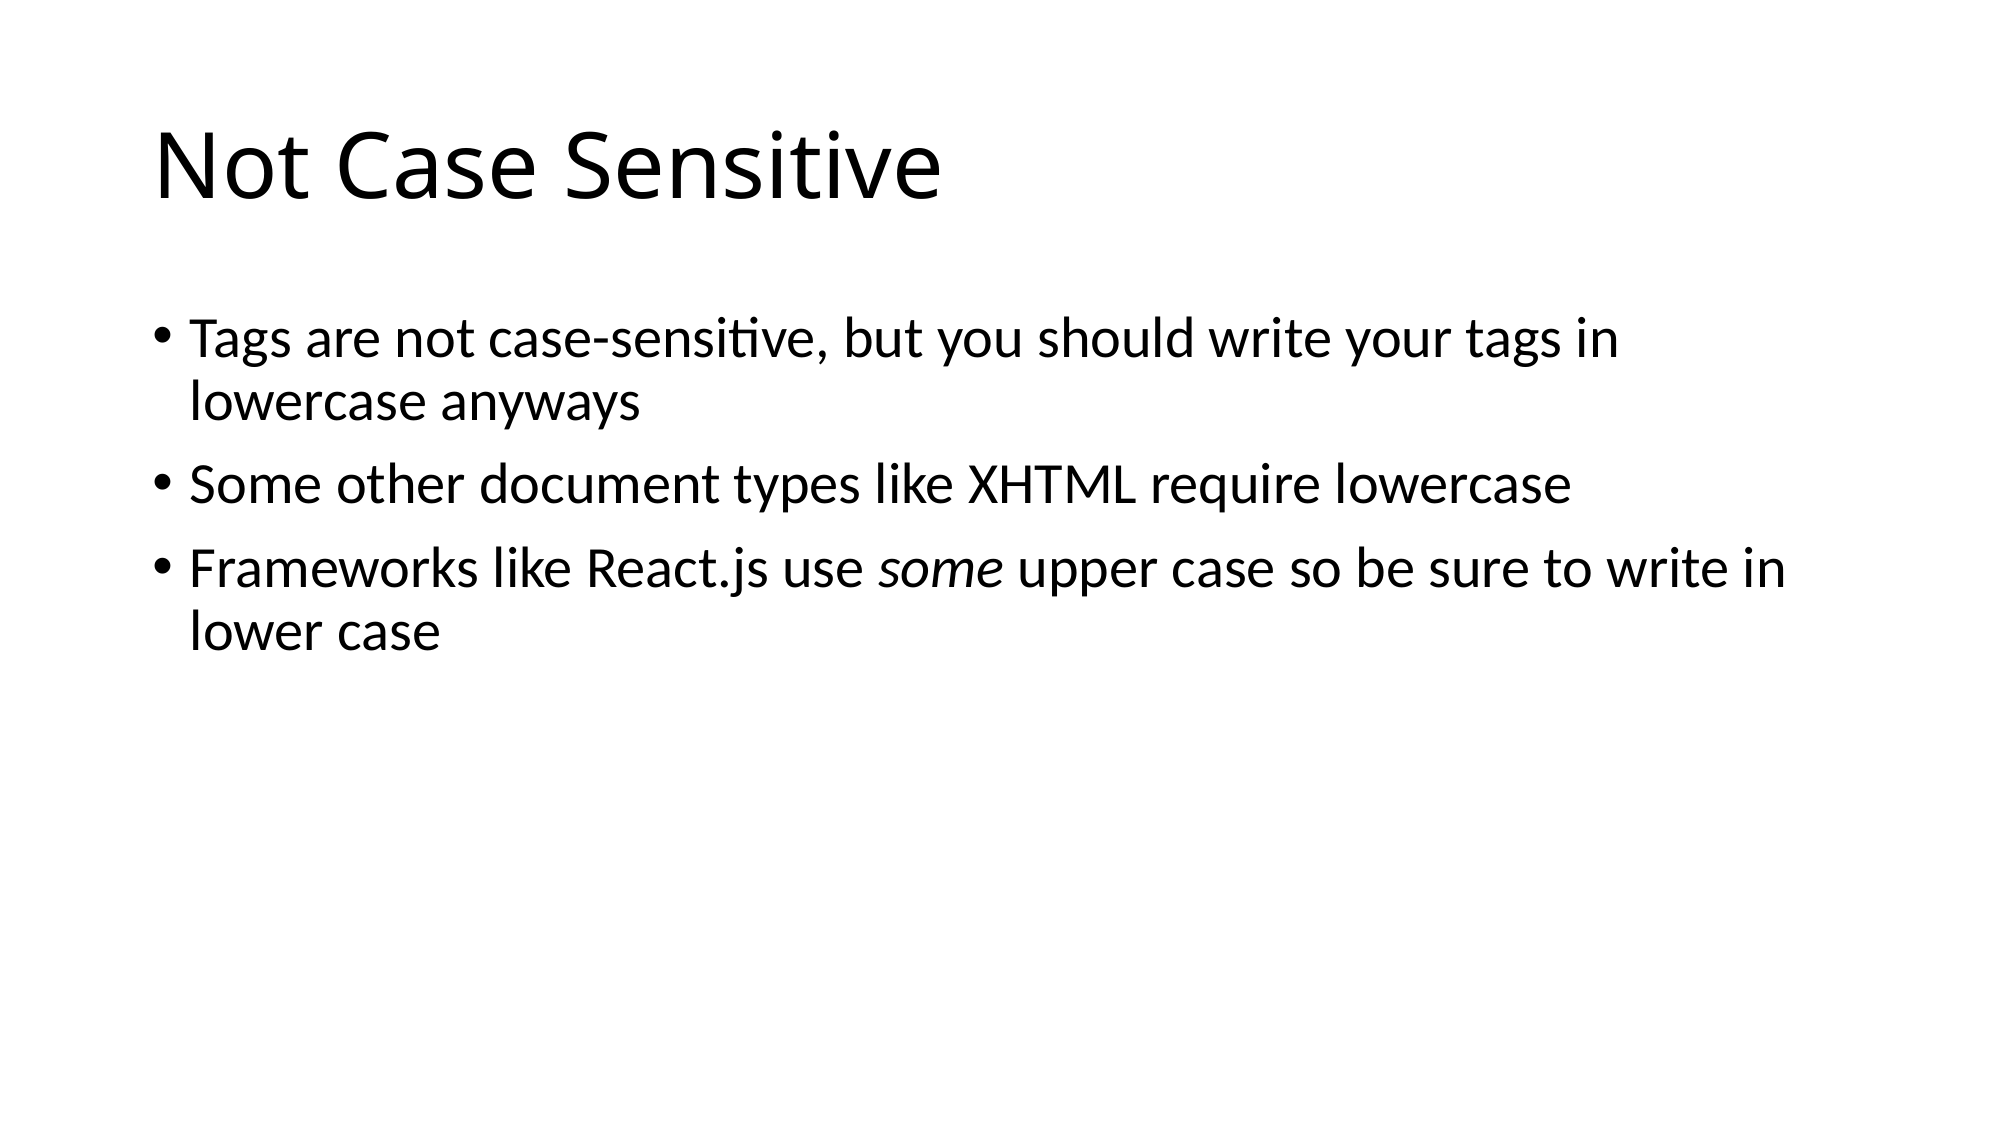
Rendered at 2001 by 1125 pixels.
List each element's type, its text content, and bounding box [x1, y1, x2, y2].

title Not Case Sensitive [137, 59, 1863, 278]
list Tags are not case-sensitive, but you should write your tags in lowercase anyways Some other document types like XHTML require lowercase Frameworks like React.js use some upper case so be sure to write in lower case [137, 299, 1863, 1014]
